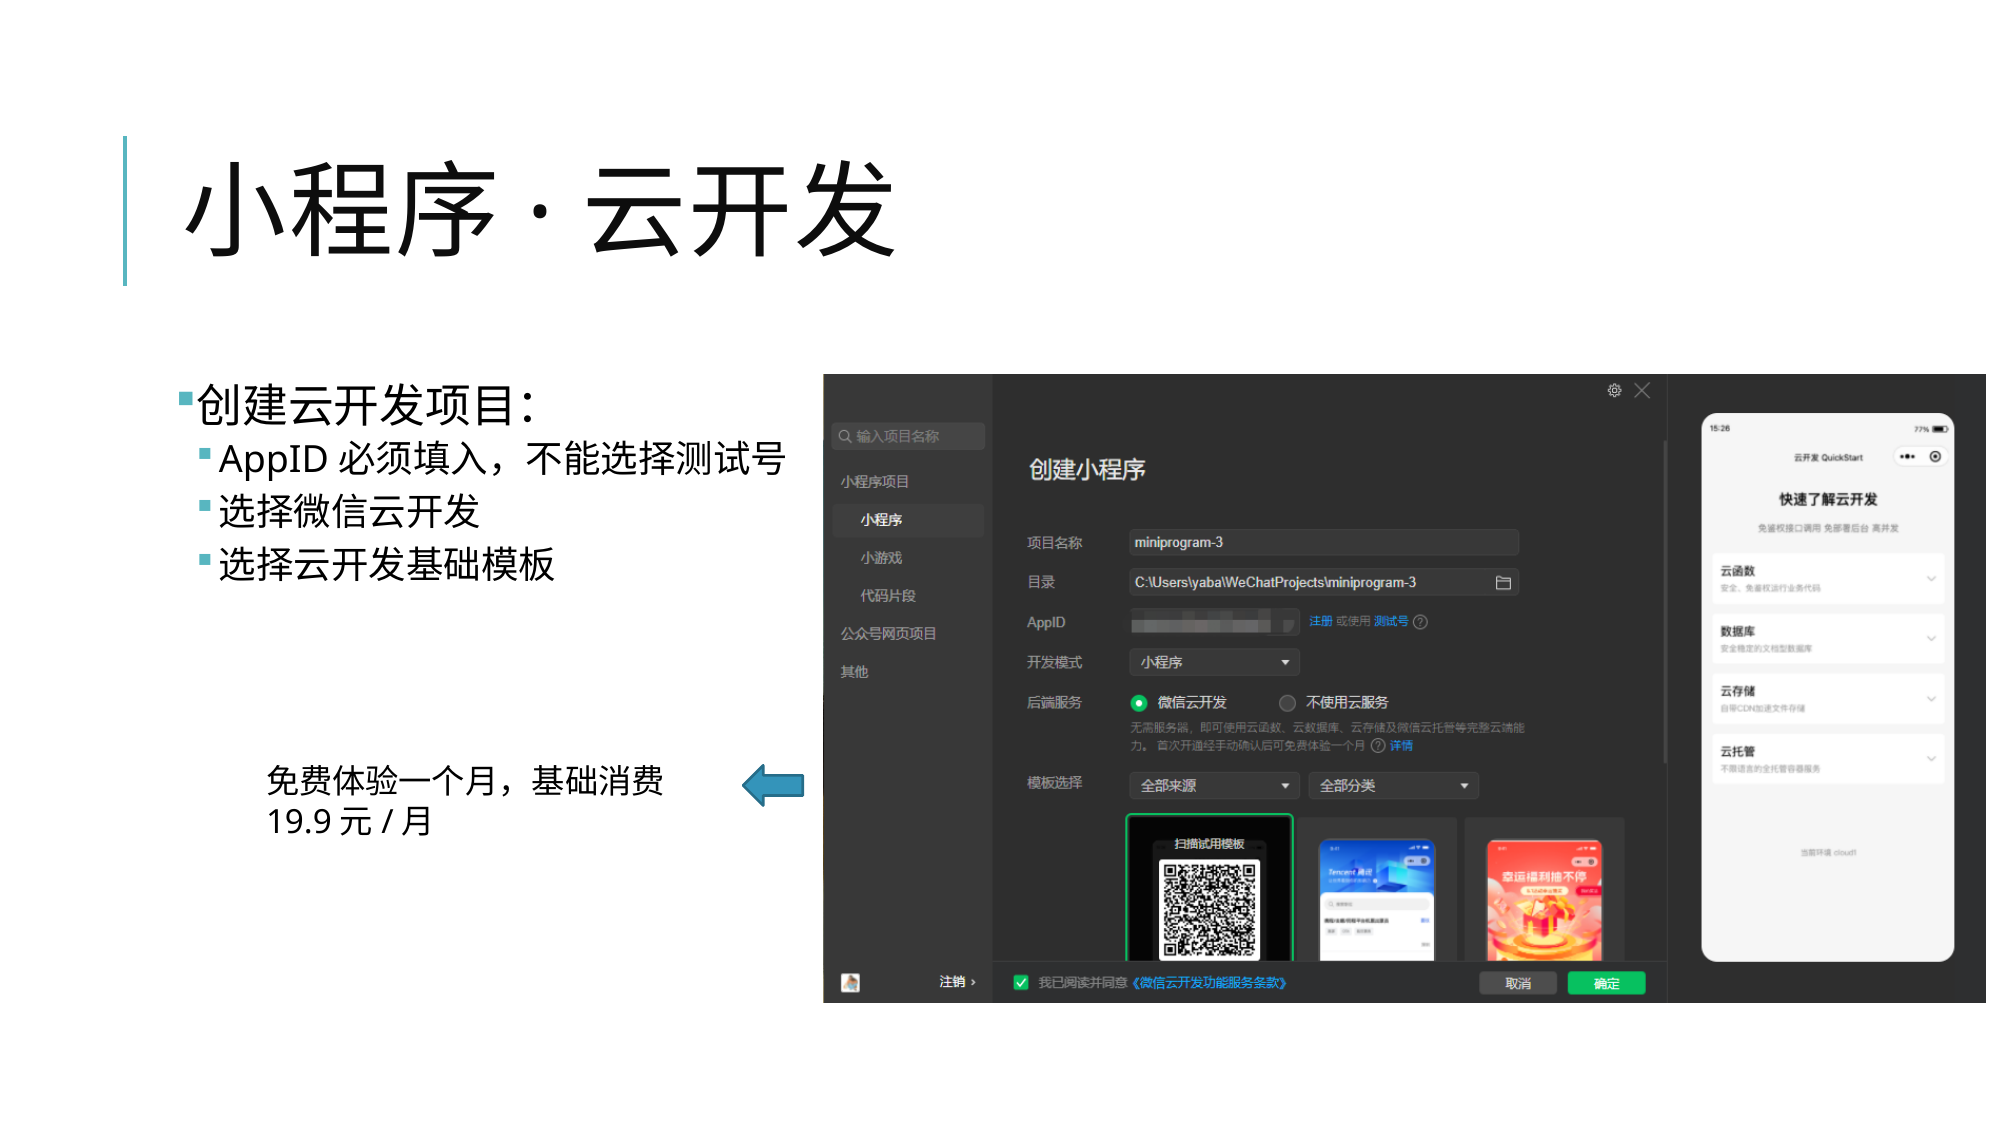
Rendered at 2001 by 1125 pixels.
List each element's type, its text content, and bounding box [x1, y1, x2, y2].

title 小程序·云开发 [168, 96, 1763, 342]
text_box 免费体验一个月，基础消费19.9元/月 [251, 752, 723, 848]
list 创建云开发项目： AppID必须填入，不能选择测试号 选择微信云开发 选择云开发基础模板 [168, 375, 818, 953]
text_box [742, 764, 805, 807]
picture [823, 374, 1987, 1003]
